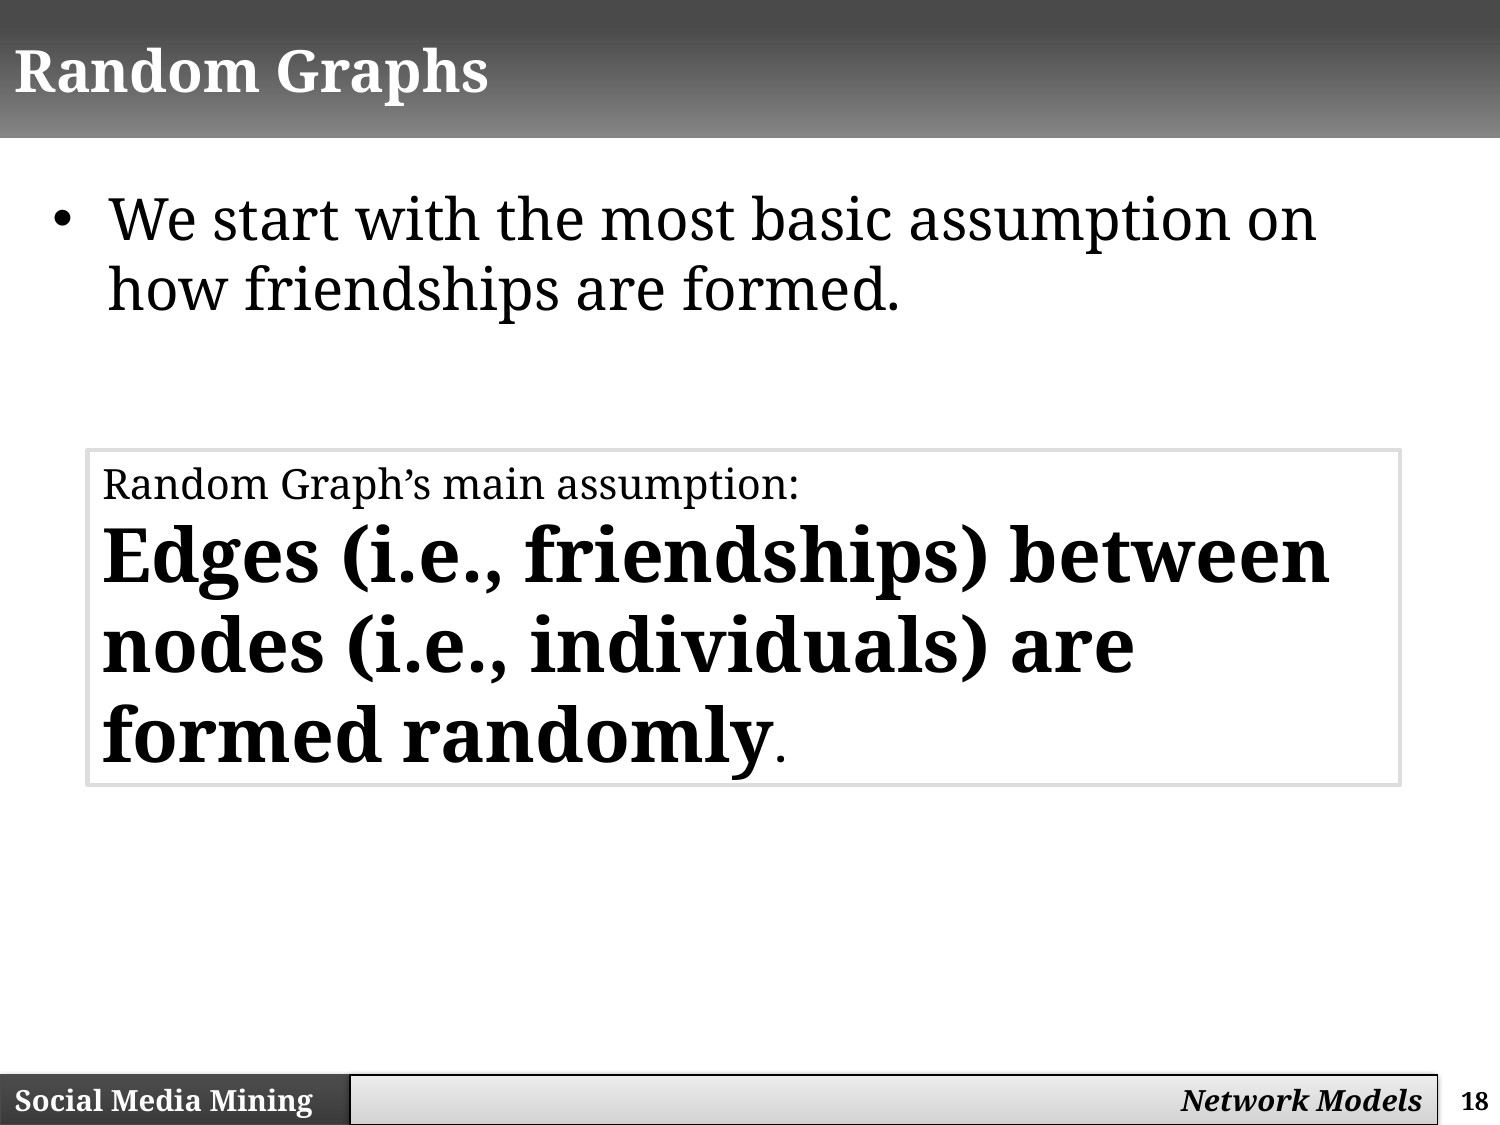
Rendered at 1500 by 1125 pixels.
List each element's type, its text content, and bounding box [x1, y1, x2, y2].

text_box Random Graph’s main assumption: Edges (i.e., friendships) between nodes (i.e., individuals) are formed randomly. [85, 448, 1402, 787]
title Random Graphs [0, 0, 1500, 138]
list We start with the most basic assumption on how friendships are formed. [37, 174, 1463, 838]
